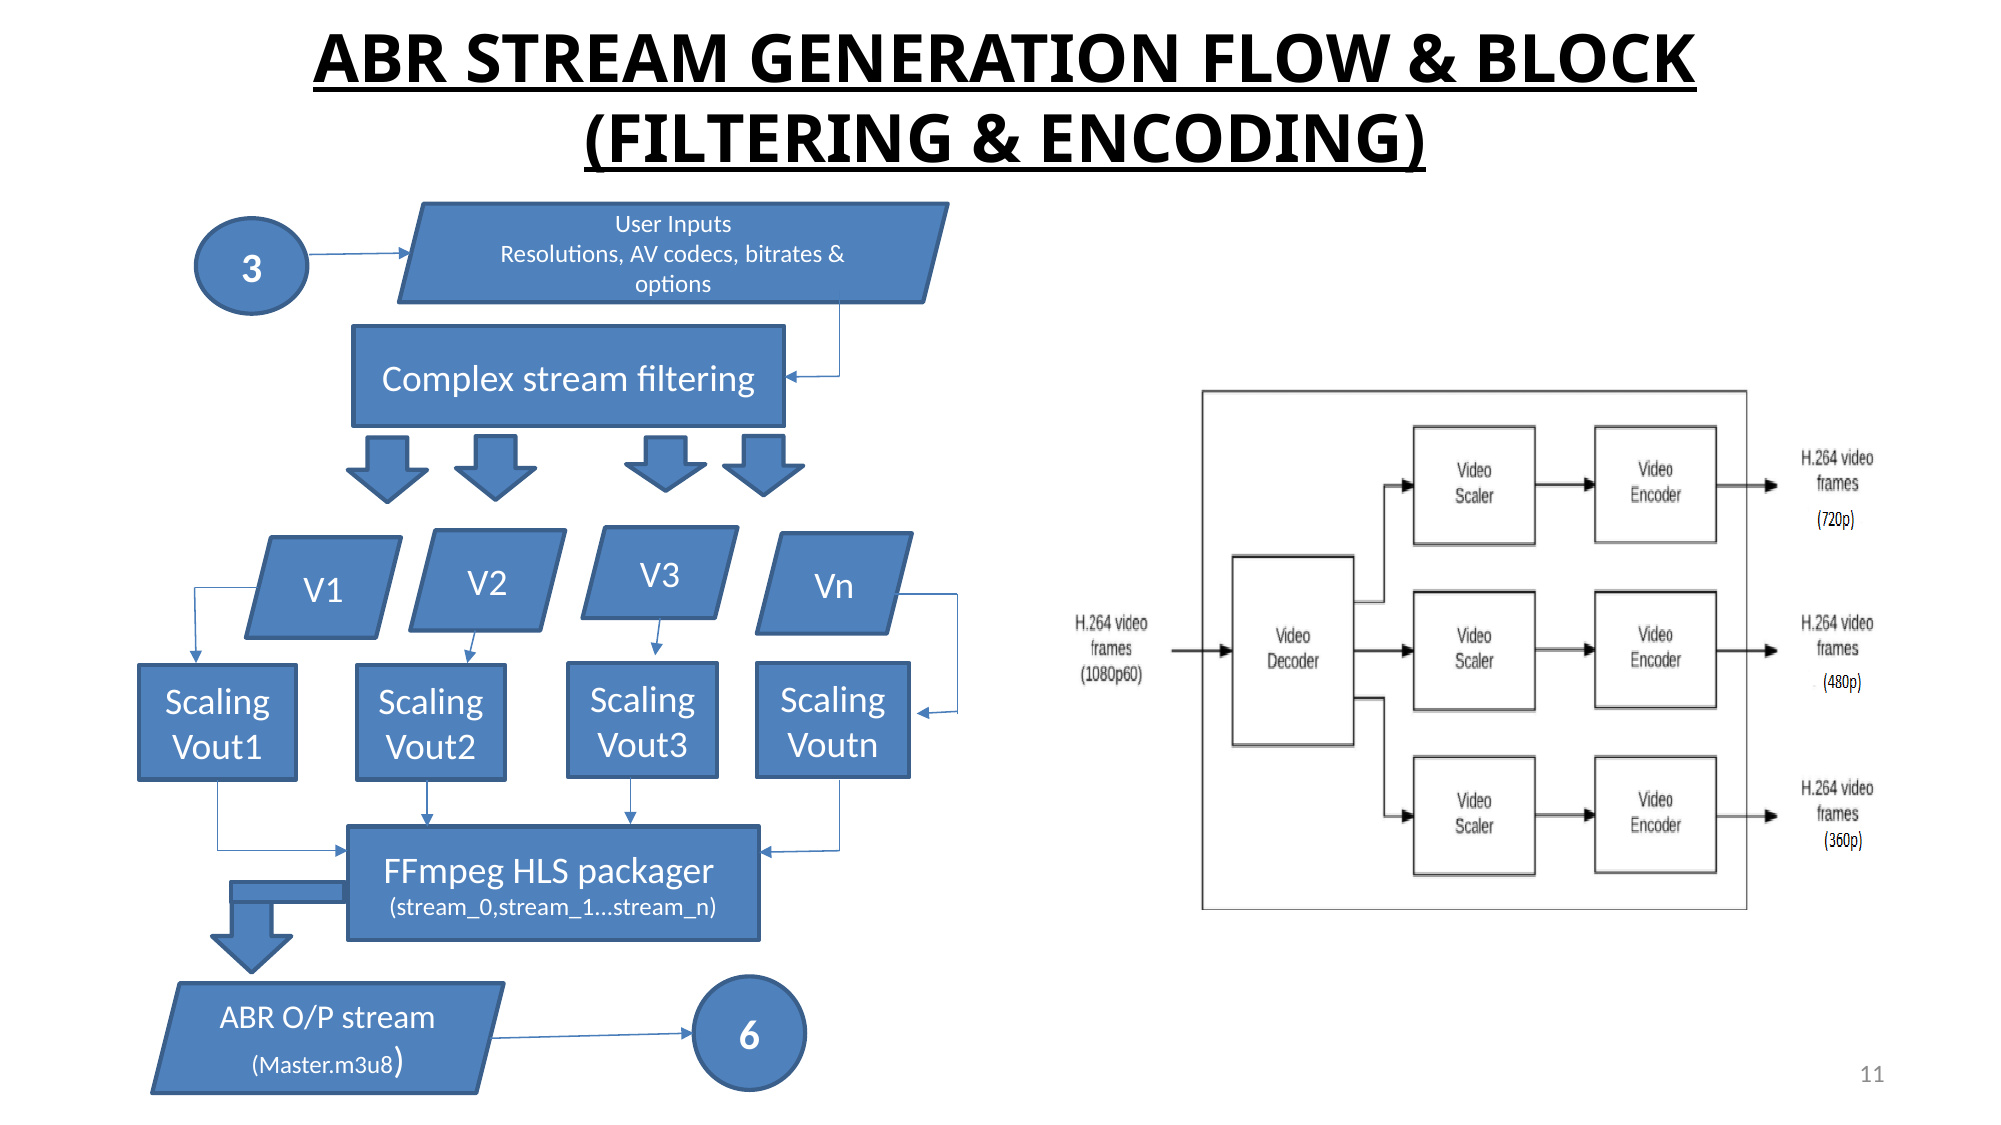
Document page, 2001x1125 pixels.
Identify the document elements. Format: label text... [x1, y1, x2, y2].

text_box FFmpeg HLS packager (stream_0,stream_1...stream_n) [346, 824, 761, 942]
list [1054, 272, 1939, 985]
text_box ABR O/P stream (Master.m3u8) [150, 981, 506, 1096]
text_box [229, 880, 347, 904]
text_box [623, 435, 708, 493]
text_box Complex stream filtering [351, 324, 786, 428]
text_box [345, 435, 430, 504]
text_box 6 [691, 974, 808, 1093]
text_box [466, 630, 476, 664]
text_box V2 [408, 528, 568, 633]
text_box [453, 434, 538, 502]
text_box User Inputs Resolutions, AV codecs, bitrates & options [396, 201, 950, 305]
text_box Scaling Voutn [755, 661, 911, 779]
text_box V1 [243, 535, 404, 640]
title ABR STREAM GENERATION FLOW & BLOCK (FILTERING & ENCODING) [145, 29, 1865, 162]
text_box Scaling Vout2 [355, 663, 507, 782]
text_box [721, 433, 806, 498]
text_box 3 [193, 216, 310, 316]
slide_number 11 [1433, 1042, 1900, 1103]
text_box Vn [754, 531, 914, 636]
text_box [209, 904, 294, 975]
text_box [489, 1032, 694, 1039]
text_box V3 [580, 525, 740, 621]
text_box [638, 634, 677, 640]
text_box Scaling Vout3 [566, 661, 719, 779]
text_box Scaling Vout1 [137, 663, 298, 782]
